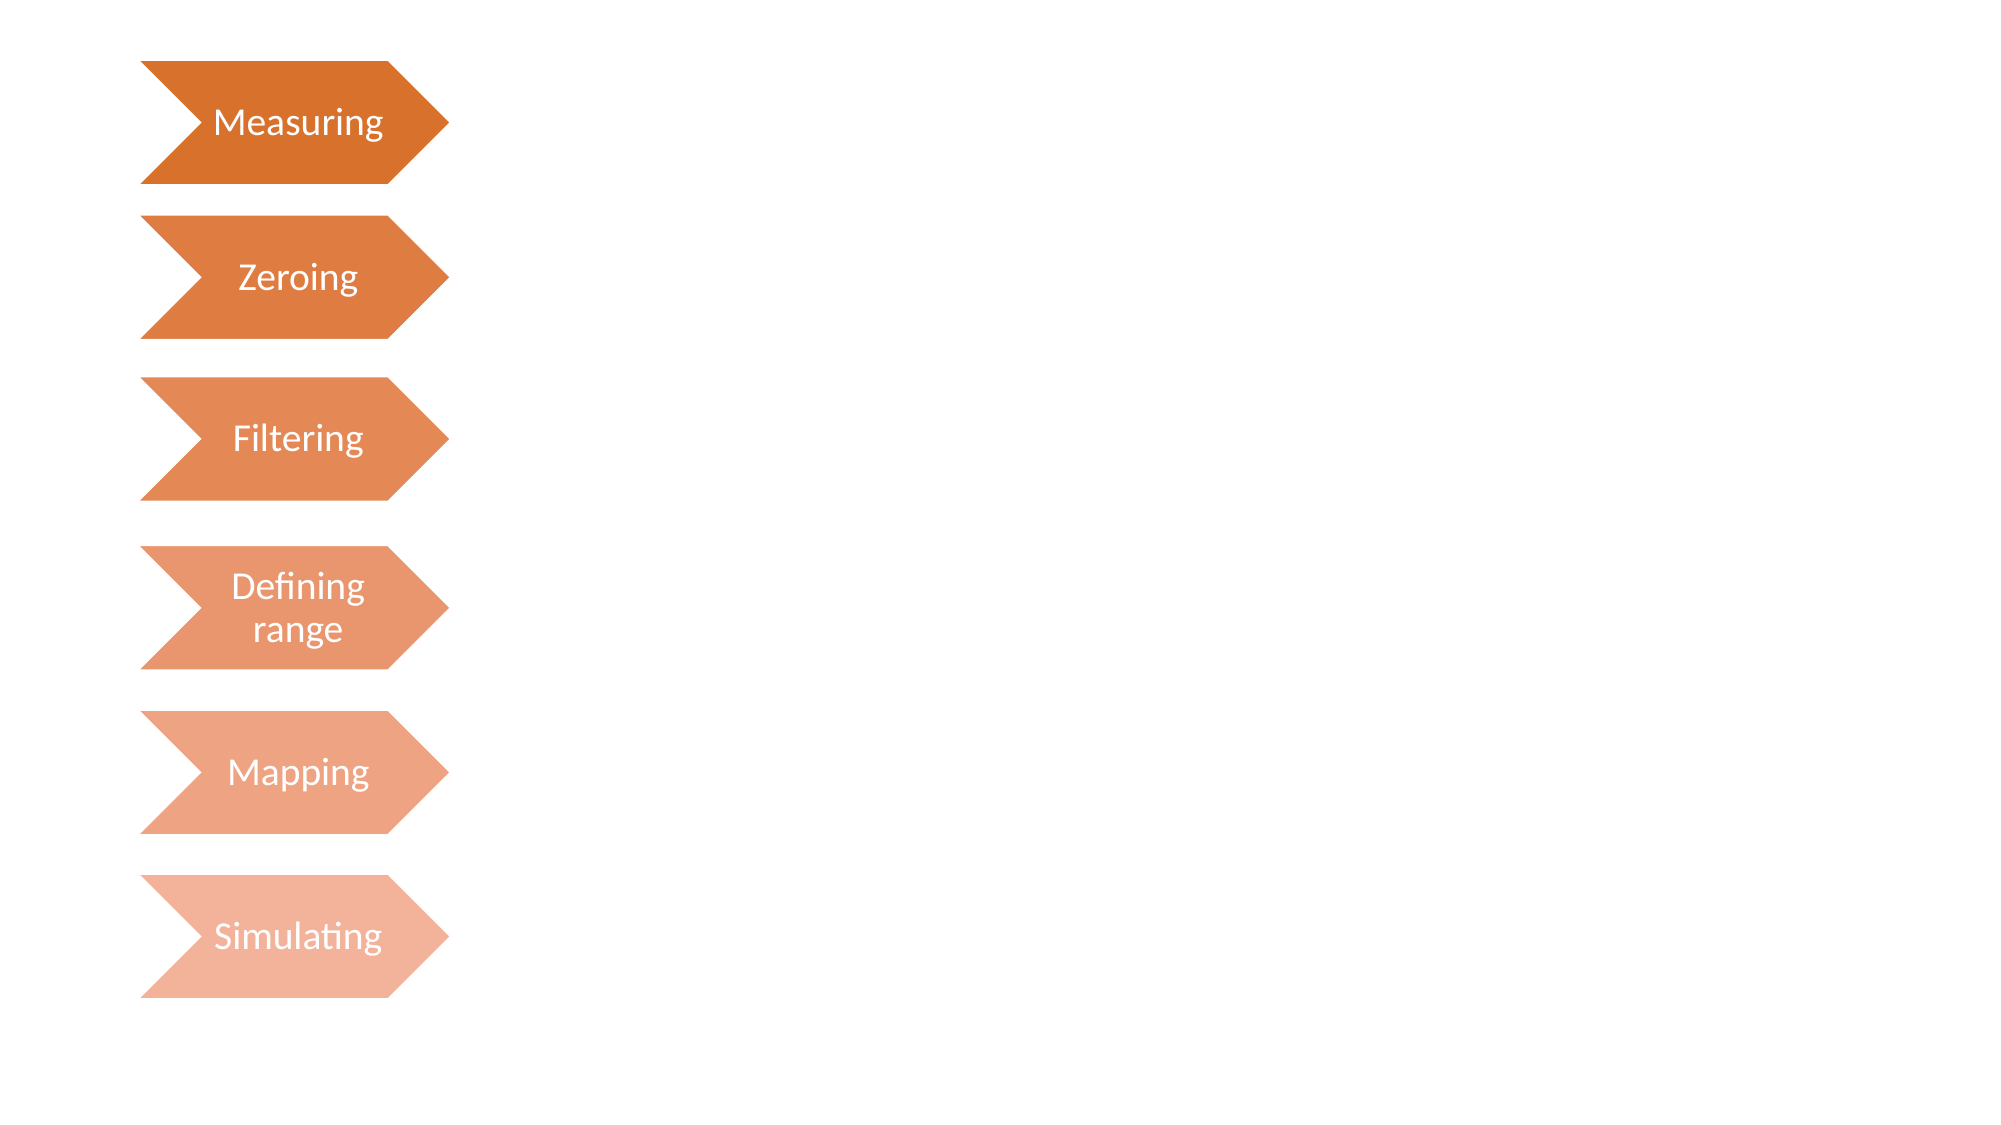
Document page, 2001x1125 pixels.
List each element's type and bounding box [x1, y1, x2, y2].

list [137, 59, 1863, 1014]
